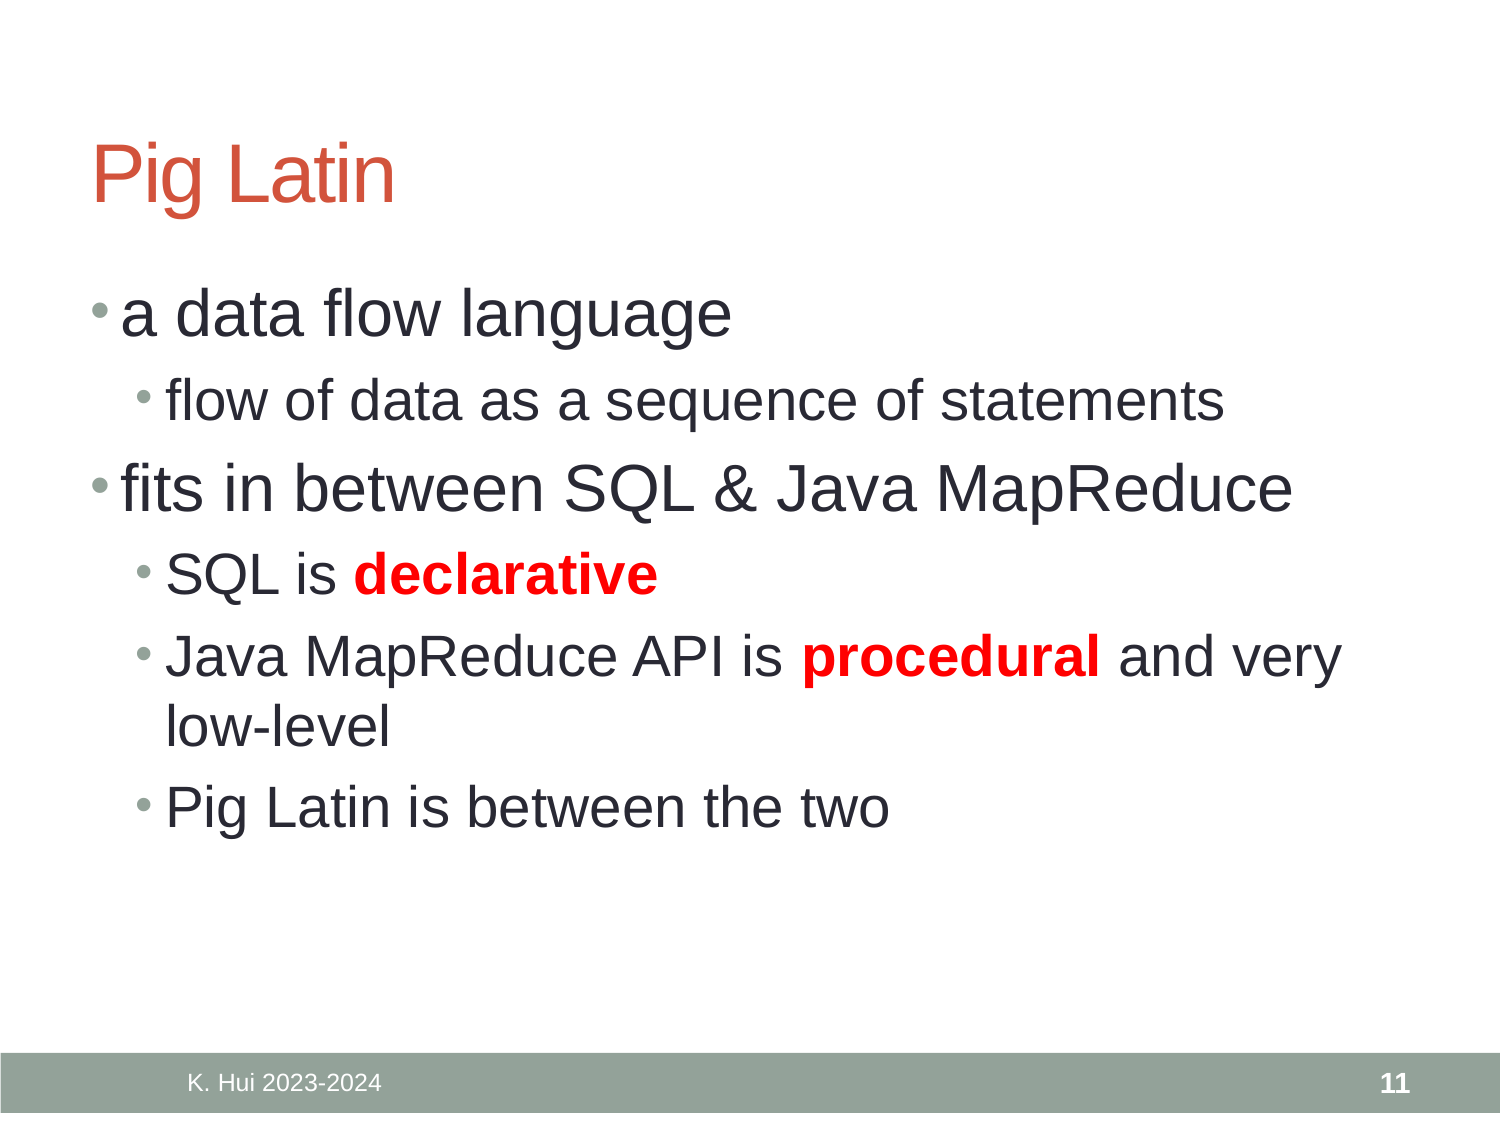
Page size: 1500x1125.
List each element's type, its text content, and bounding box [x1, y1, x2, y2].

slide_number 11 [1250, 1054, 1426, 1109]
list a data flow language flow of data as a sequence of statements fits in between SQL & Java MapReduce SQL is declarative Java MapReduce API is procedural and very low-level Pig Latin is between the two [75, 262, 1425, 1036]
footer K. Hui 2023-2024 [75, 1054, 494, 1109]
title Pig Latin [75, 87, 1425, 250]
